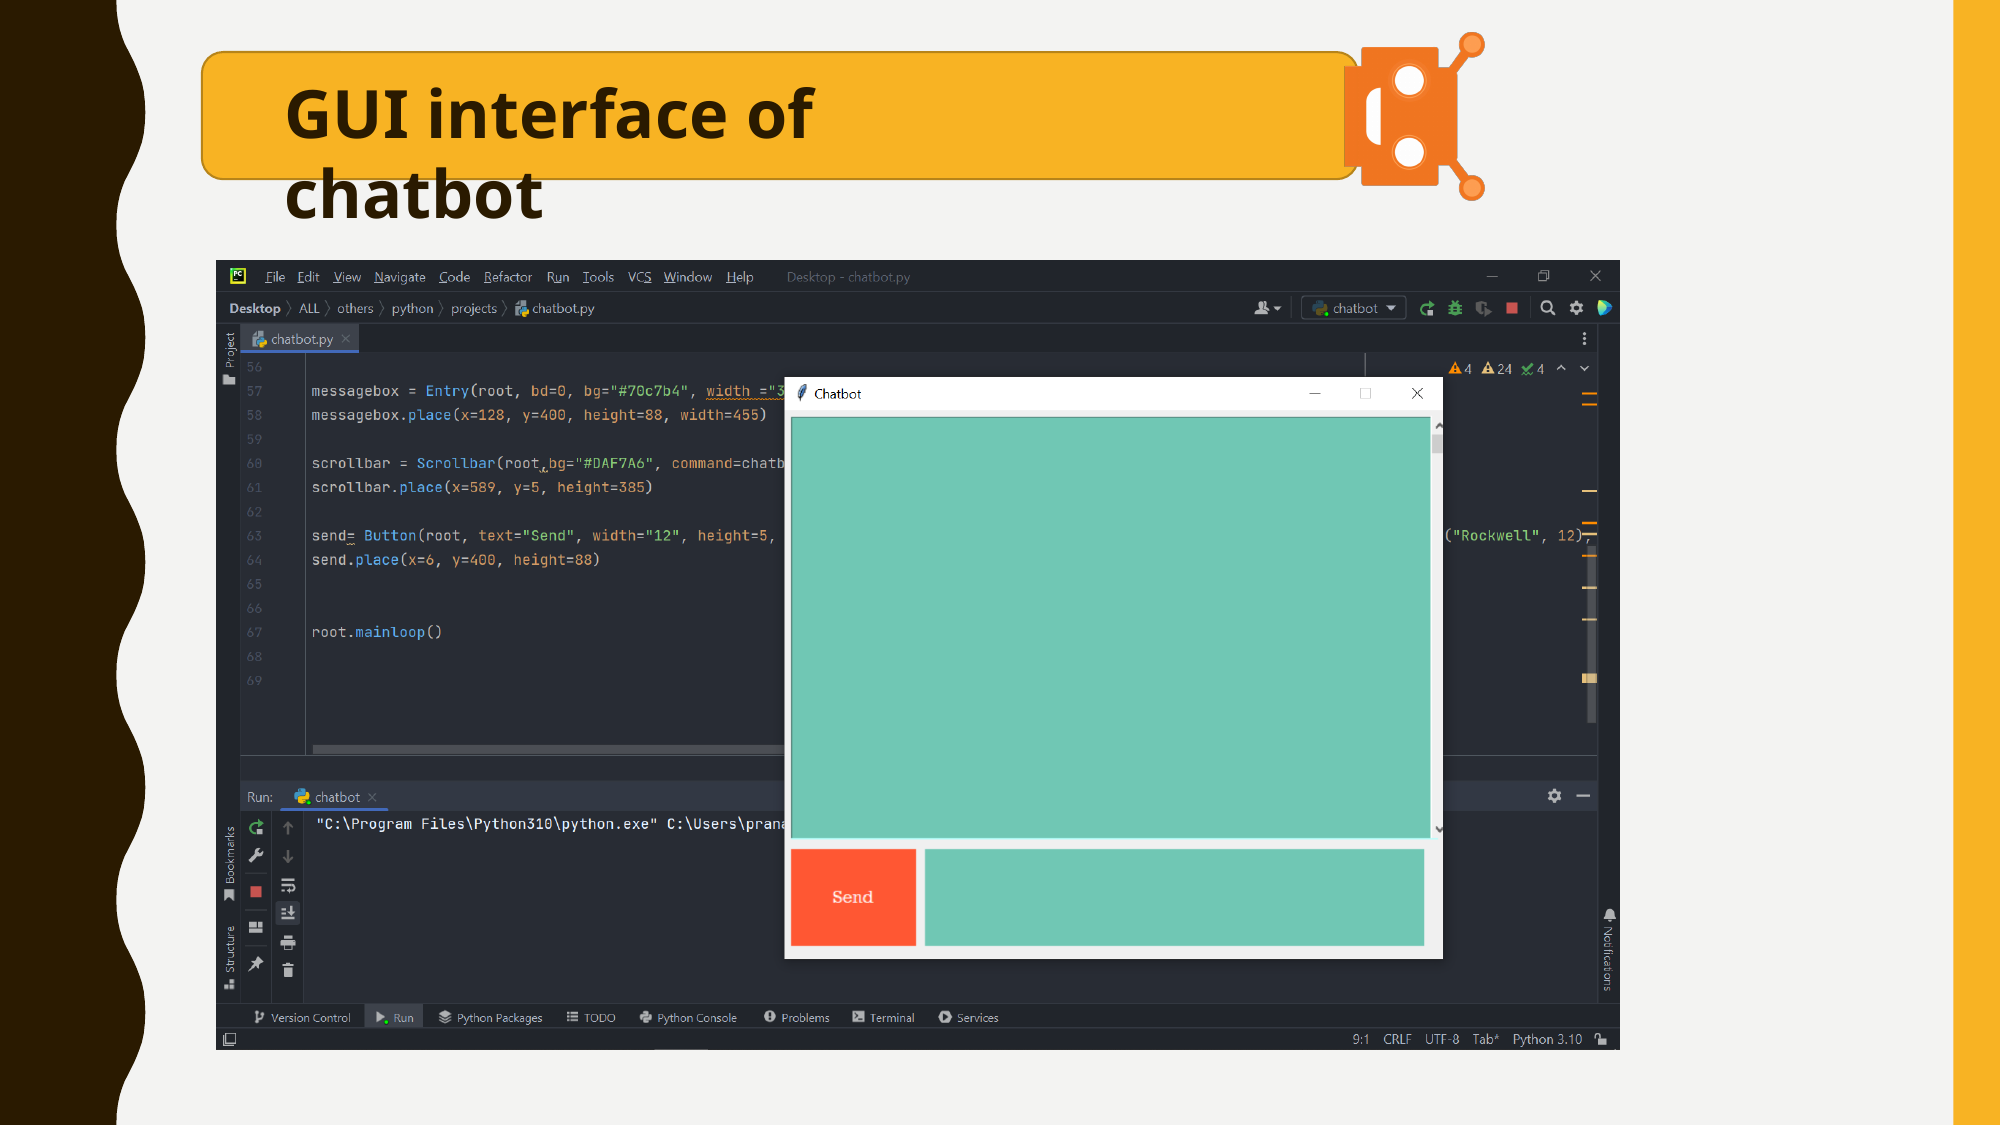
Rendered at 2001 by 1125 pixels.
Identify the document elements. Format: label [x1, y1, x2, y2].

text_box [201, 25, 1503, 208]
picture [216, 260, 1620, 1050]
